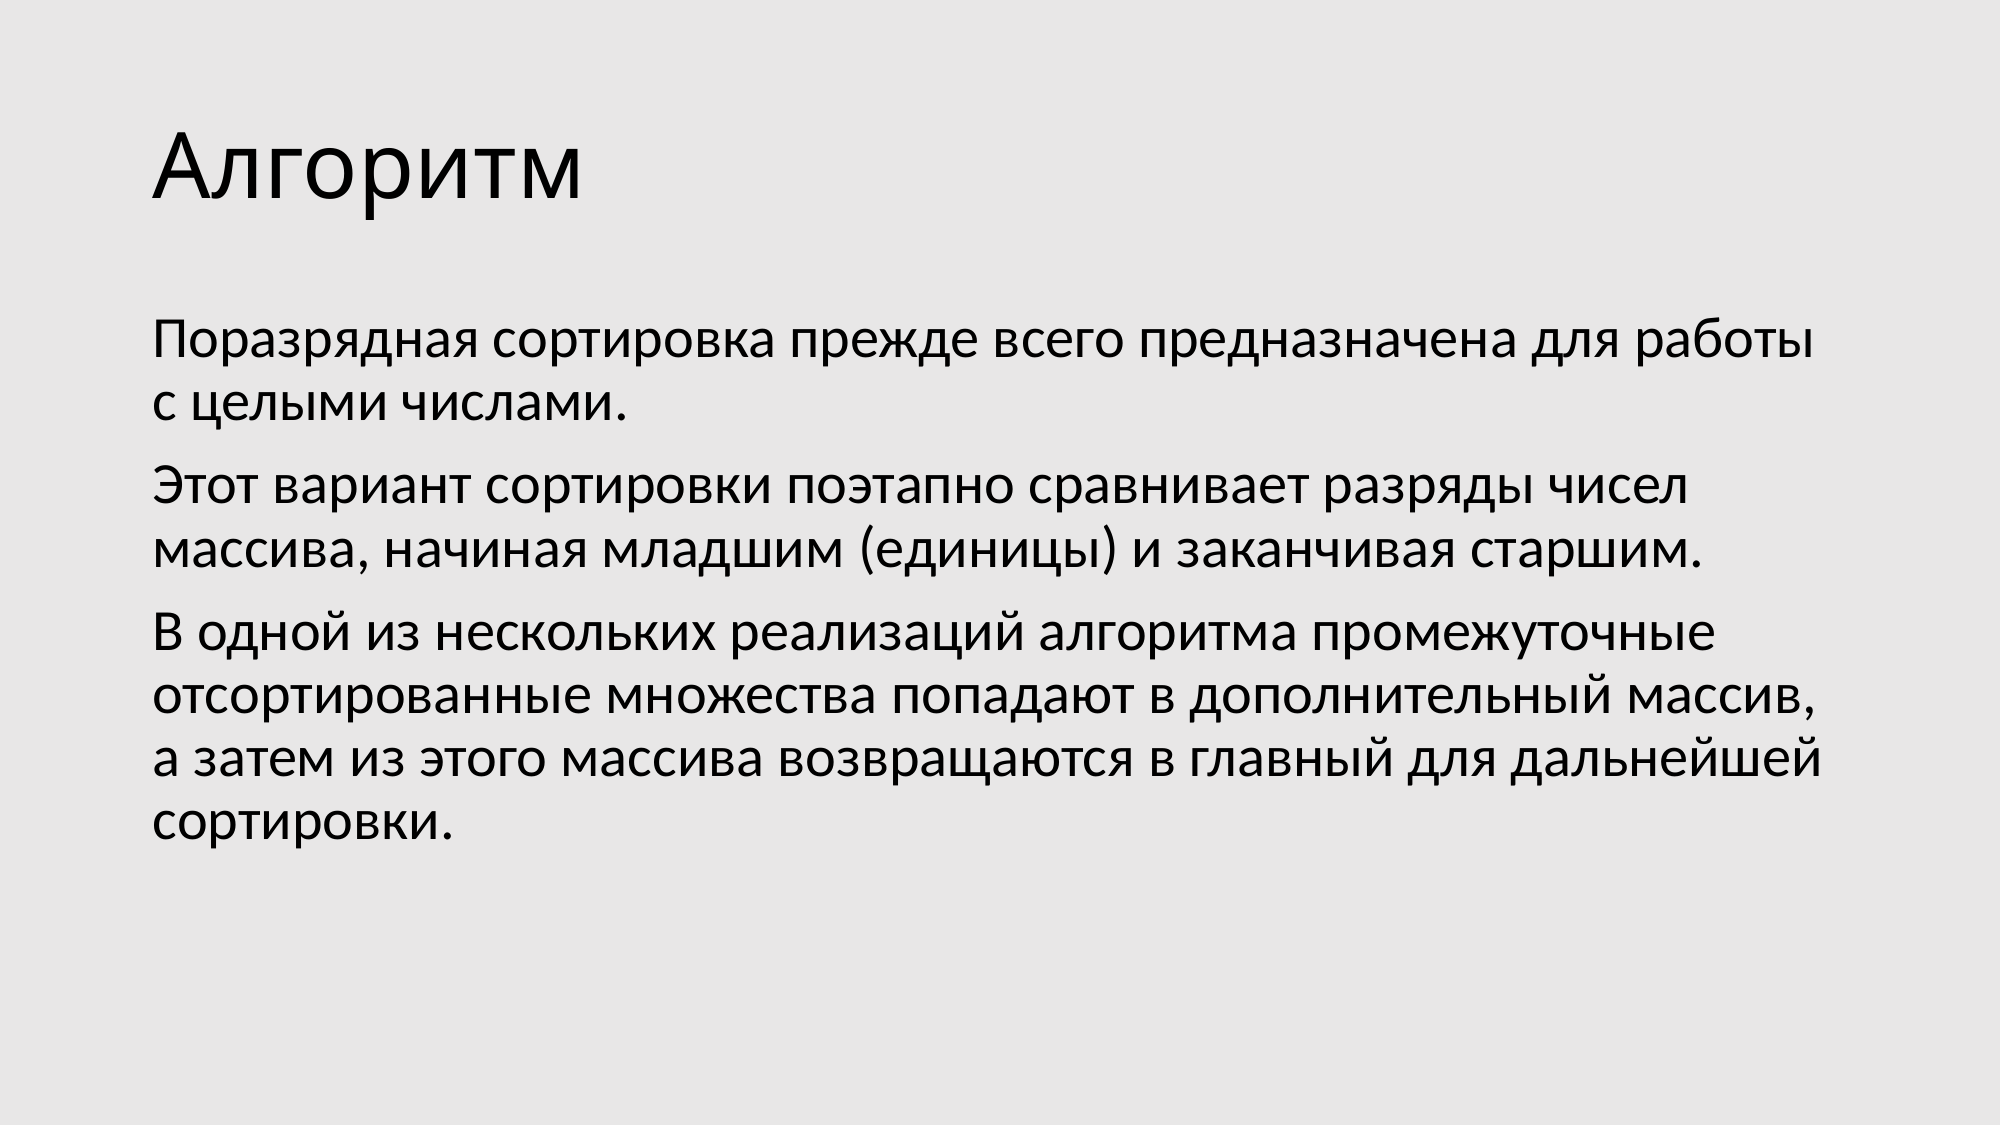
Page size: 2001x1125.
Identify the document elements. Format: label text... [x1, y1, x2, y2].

title Алгоритм [137, 59, 1863, 278]
list Поразрядная сортировка прежде всего предназначена для работы с целыми числами. Этот вариант сортировки поэтапно сравнивает разряды чисел массива, начиная младшим (единицы) и заканчивая старшим. В одной из нескольких реализаций алгоритма промежуточные отсортированные множества попадают в дополнительный массив, а затем из этого массива возвращаются в главный для дальнейшей сортировки. [137, 299, 1863, 1014]
